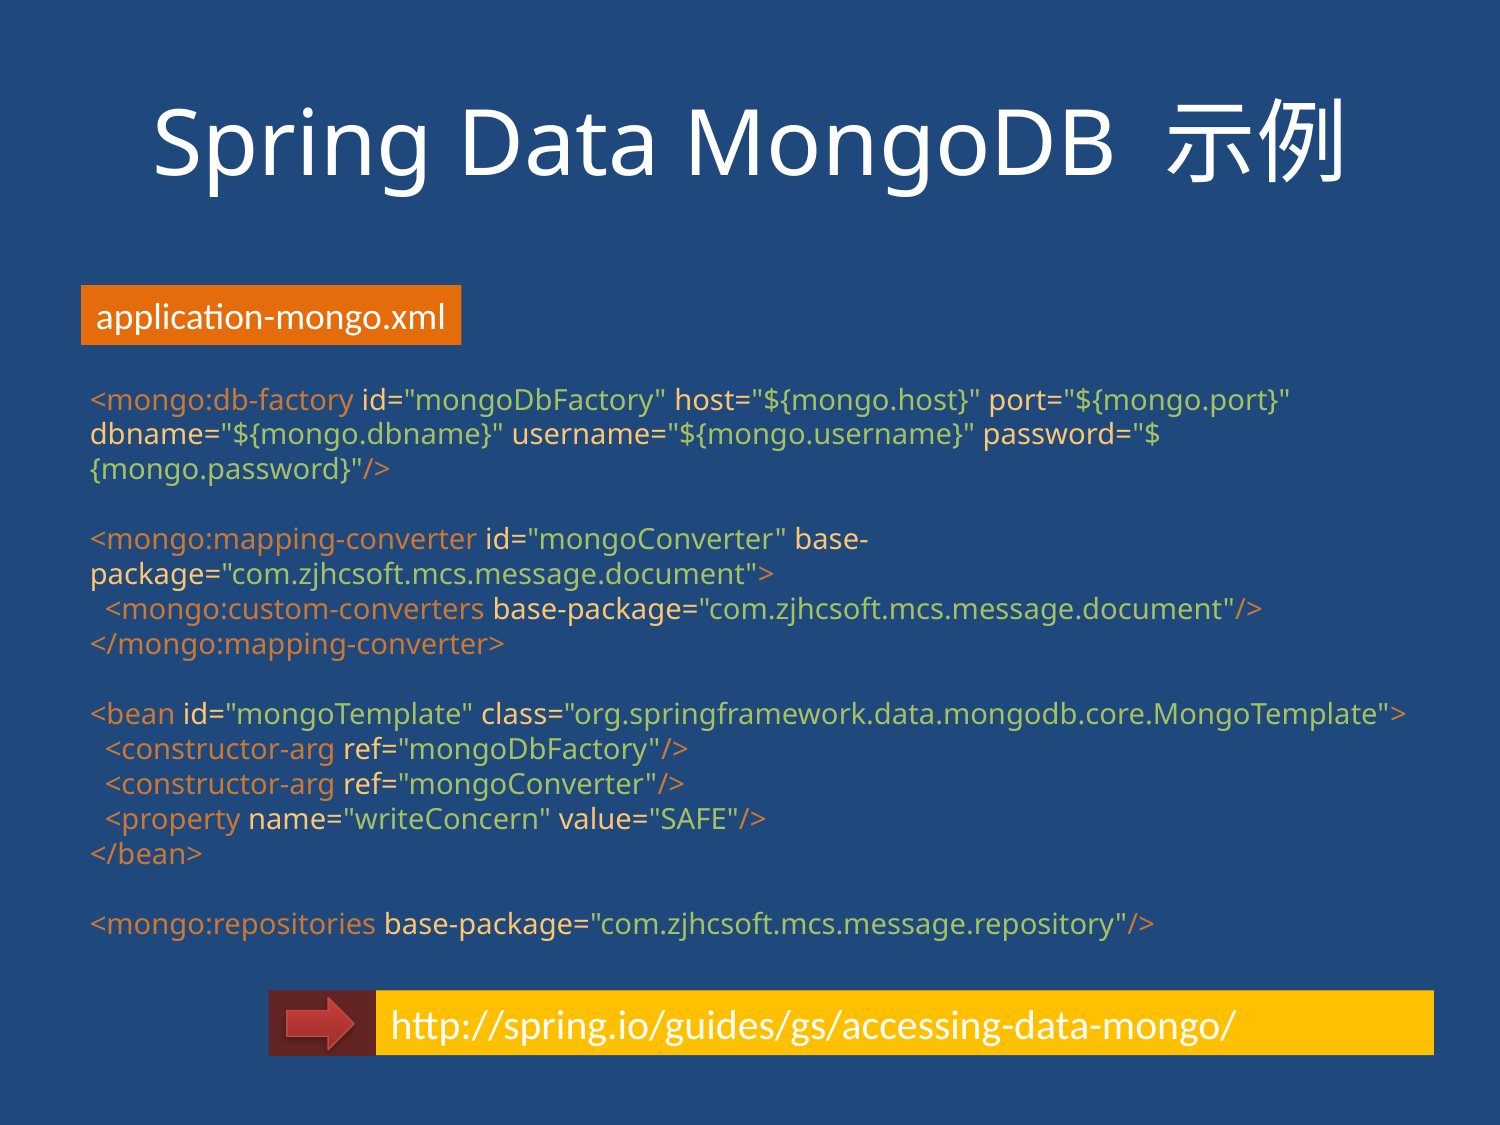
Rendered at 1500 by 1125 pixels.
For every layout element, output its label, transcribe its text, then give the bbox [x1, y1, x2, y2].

text_box application-mongo.xml [81, 285, 462, 345]
text_box <mongo:db-factory id="mongoDbFactory" host="${mongo.host}" port="${mongo.port}" dbname="${mongo.dbname}" username="${mongo.username}" password="${mongo.password}"/> <mongo:mapping-converter id="mongoConverter" base-package="com.zjhcsoft.mcs.message.document"> <mongo:custom-converters base-package="com.zjhcsoft.mcs.message.document"/> </mongo:mapping-converter> <bean id="mongoTemplate" class="org.springframework.data.mongodb.core.MongoTemplate"> <constructor-arg ref="mongoDbFactory"/> <constructor-arg ref="mongoConverter"/> <property name="writeConcern" value="SAFE"/> </bean> <mongo:repositories base-package="com.zjhcsoft.mcs.message.repository"/> [74, 373, 1425, 948]
title Spring Data MongoDB 示例 [75, 45, 1425, 233]
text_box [268, 990, 1435, 1057]
